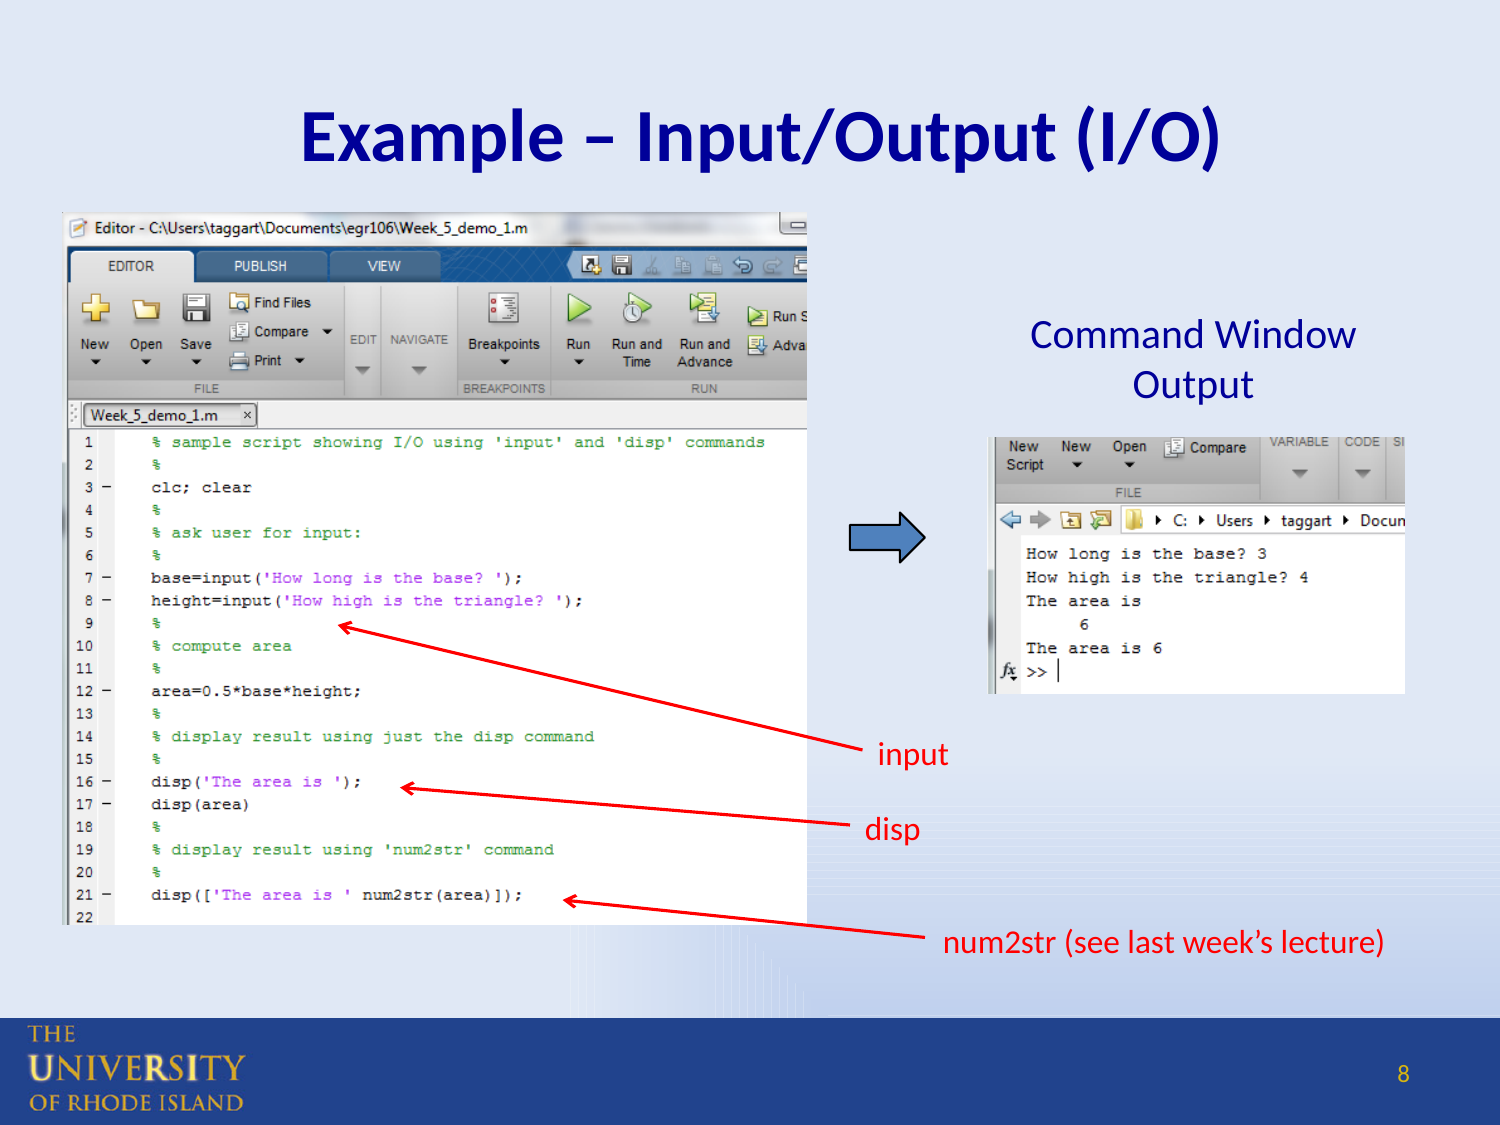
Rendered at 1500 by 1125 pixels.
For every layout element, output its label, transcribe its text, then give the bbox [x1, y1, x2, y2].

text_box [337, 624, 863, 751]
text_box input [862, 724, 965, 780]
picture [62, 212, 807, 926]
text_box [562, 899, 926, 938]
picture [0, 1018, 1500, 1125]
text_box Command Window Output [974, 299, 1413, 415]
title Example – Input/Output (I/O) [87, 37, 1438, 225]
text_box num2str (see last week’s lecture) [928, 912, 1401, 968]
text_box disp [850, 799, 936, 855]
text_box [849, 512, 925, 563]
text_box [399, 787, 851, 826]
picture [987, 437, 1405, 694]
